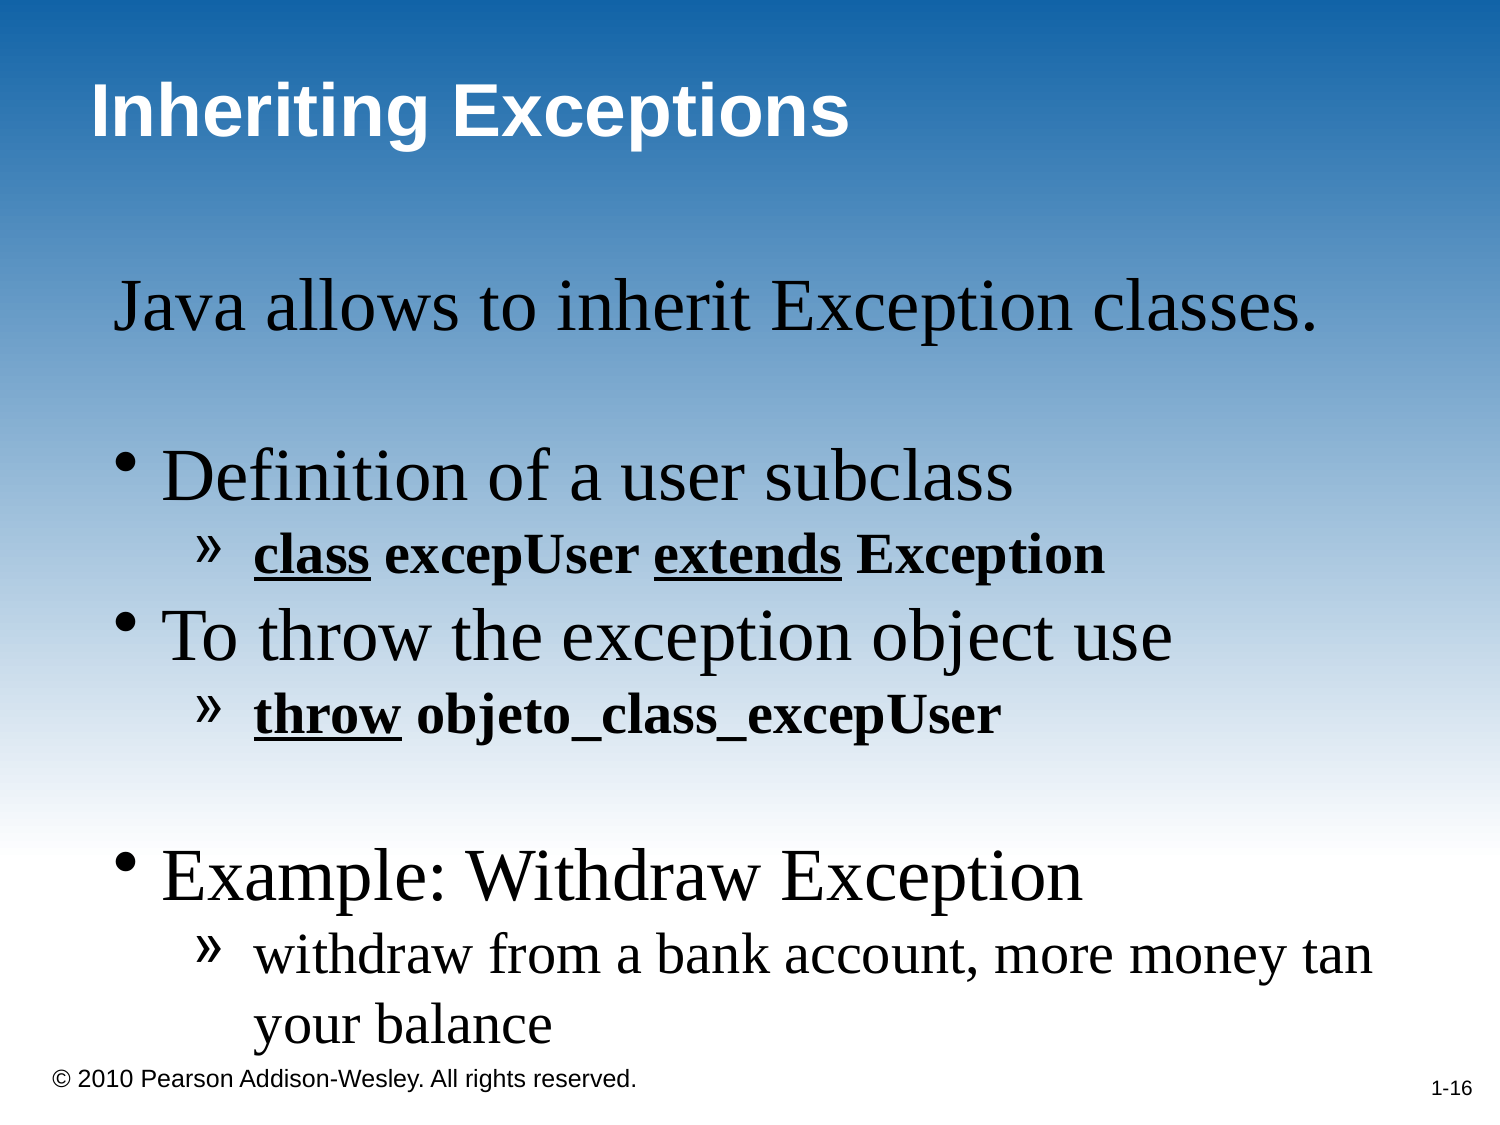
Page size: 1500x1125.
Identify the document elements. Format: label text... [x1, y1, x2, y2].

text_box Java allows to inherit Exception classes. Definition of a user subclass class excepUser extends Exception To throw the exception object use throw objeto_class_excepUser Example: Withdraw Exception withdraw from a bank account, more money tan your balance [62, 212, 1438, 1125]
title Inheriting Exceptions [75, 12, 1438, 200]
slide_number 1-16 [1424, 1049, 1488, 1125]
